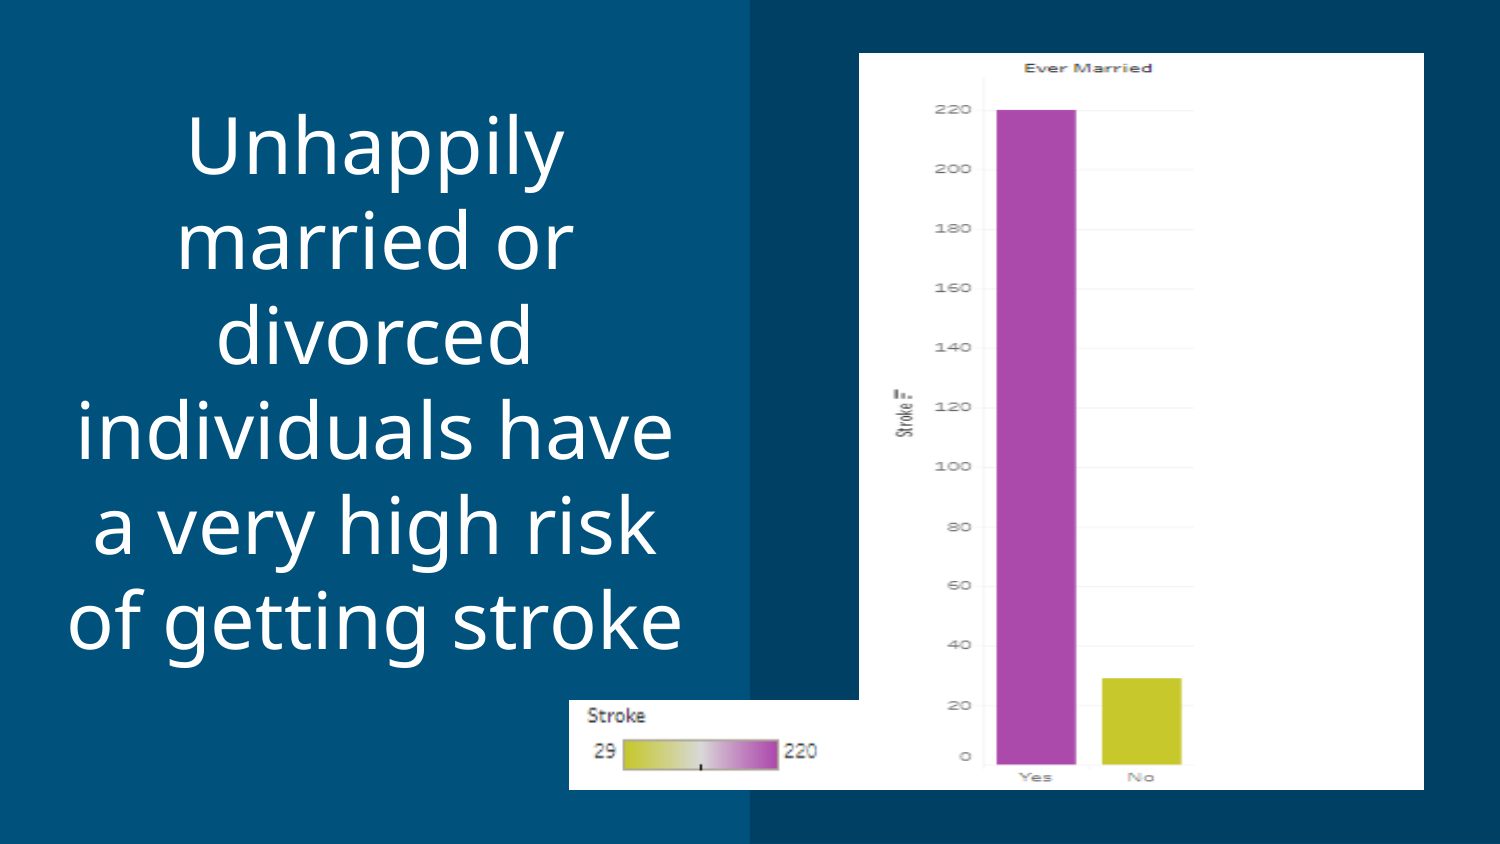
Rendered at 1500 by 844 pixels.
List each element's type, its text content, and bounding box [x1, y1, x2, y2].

picture [570, 53, 1424, 791]
title Unhappily married or divorced individuals have a very high risk of getting stroke [43, 71, 708, 681]
